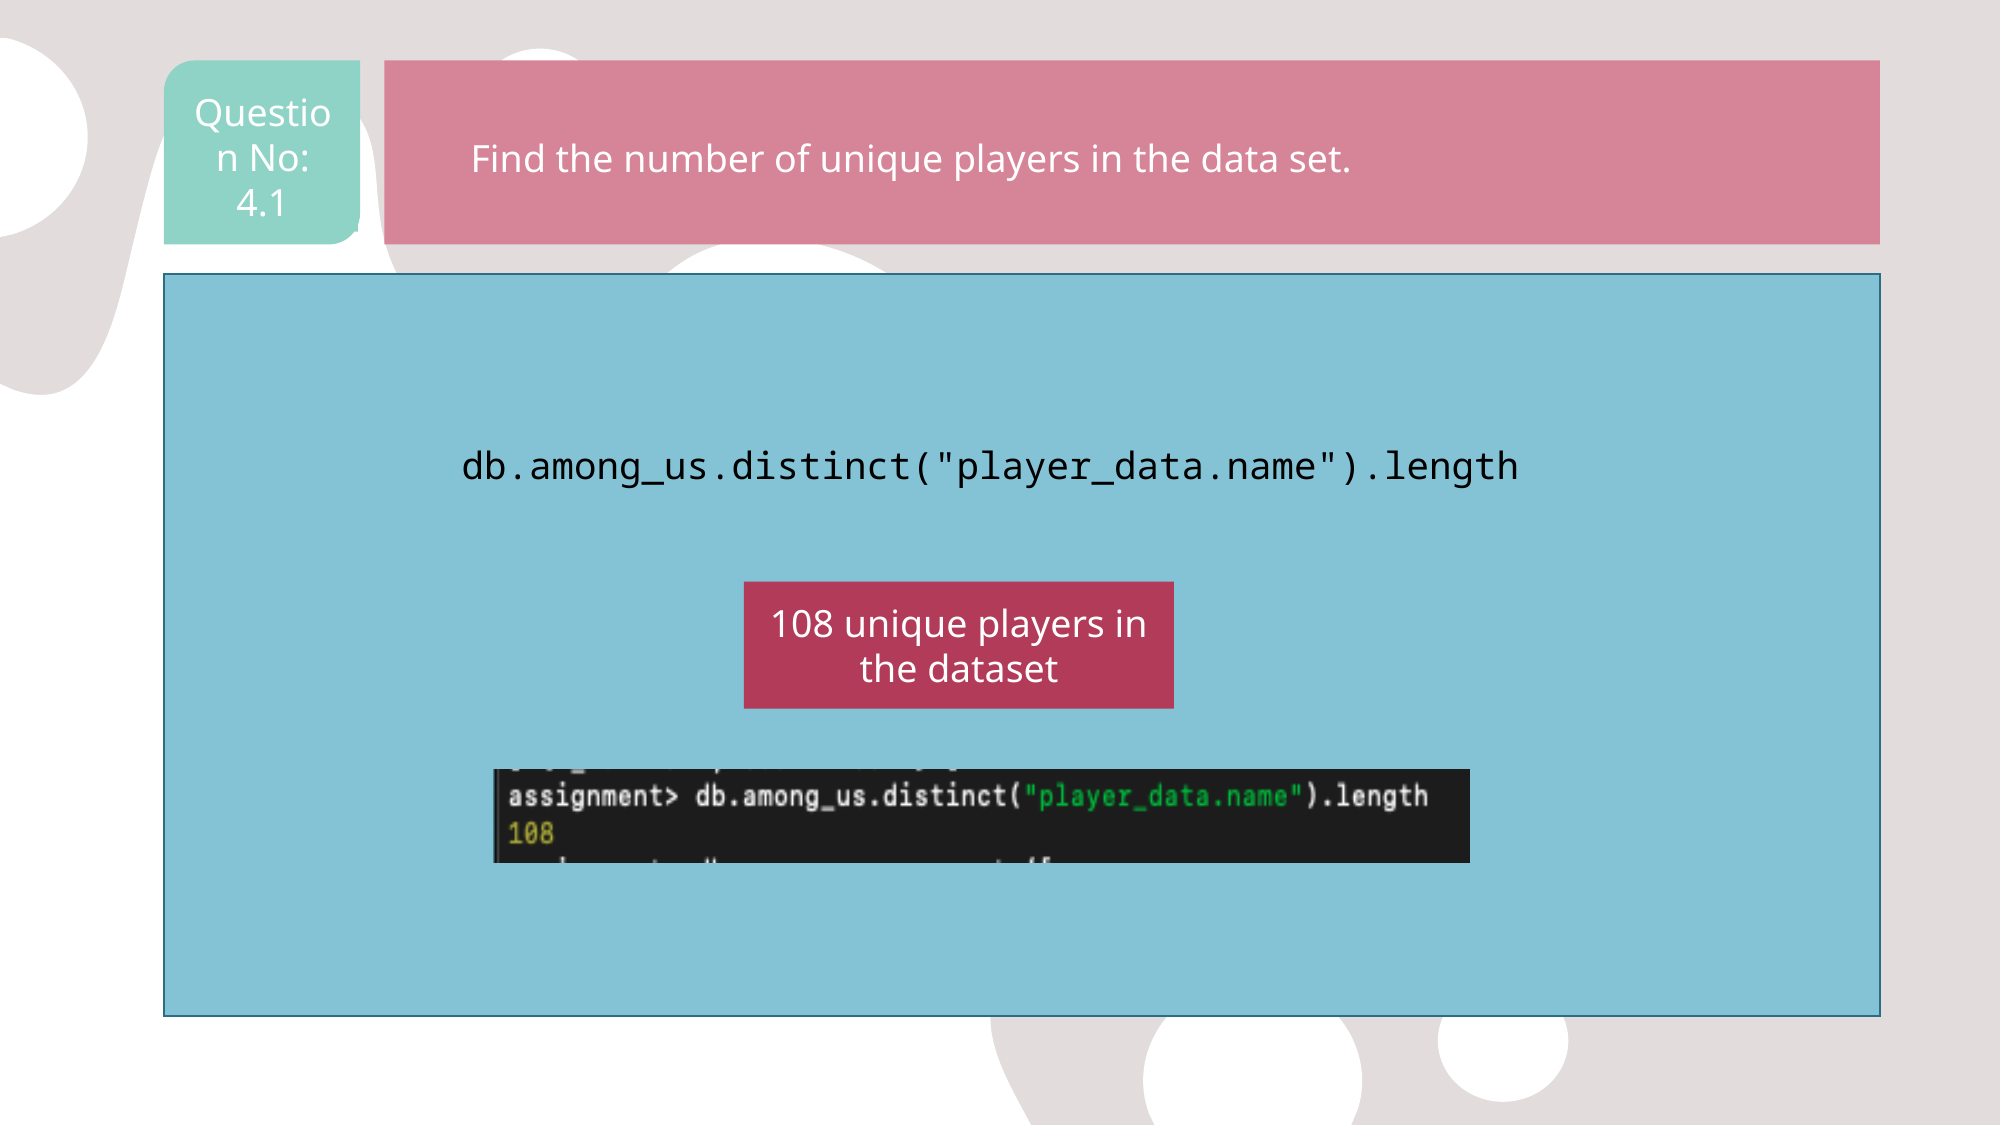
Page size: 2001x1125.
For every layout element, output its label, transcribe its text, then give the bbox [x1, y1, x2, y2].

text_box Question No: 4.1 [168, 81, 358, 232]
text_box [163, 273, 1881, 1017]
text_box 108 unique players in the dataset [743, 581, 1175, 710]
picture [493, 769, 1470, 863]
text_box db.among_us.distinct("player_data.name").length [446, 434, 1597, 495]
text_box [162, 59, 362, 246]
text_box Find the number of unique players in the data set. [455, 127, 1832, 188]
text_box [383, 59, 1881, 245]
